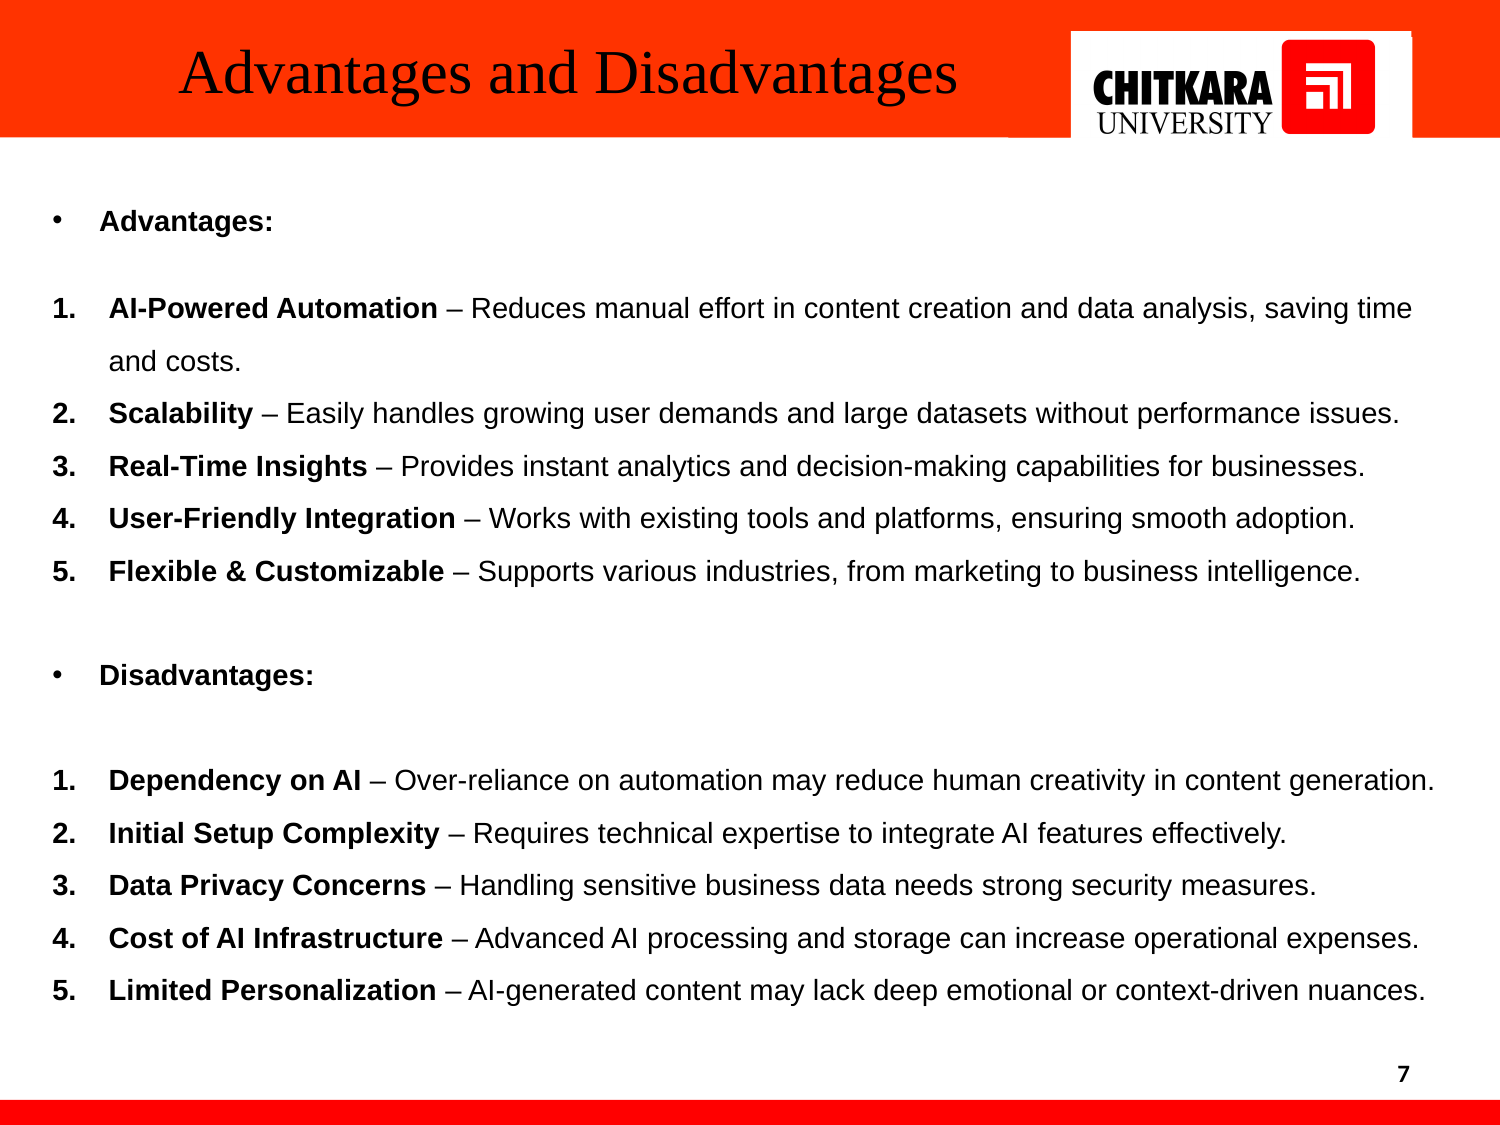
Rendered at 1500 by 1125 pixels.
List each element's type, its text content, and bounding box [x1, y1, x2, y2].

text_box Advantages: AI-Powered Automation – Reduces manual effort in content creation and data analysis, saving time and costs. Scalability – Easily handles growing user demands and large datasets without performance issues. Real-Time Insights – Provides instant analytics and decision-making capabilities for businesses. User-Friendly Integration – Works with existing tools and platforms, ensuring smooth adoption. Flexible & Customizable – Supports various industries, from marketing to business intelligence. Disadvantages: Dependency on AI – Over-reliance on automation may reduce human creativity in content generation. Initial Setup Complexity – Requires technical expertise to integrate AI features effectively. Data Privacy Concerns – Handling sensitive business data needs strong security measures. Cost of AI Infrastructure – Advanced AI processing and storage can increase operational expenses. Limited Personalization – AI-generated content may lack deep emotional or context-driven nuances. [37, 194, 1463, 837]
picture [1074, 37, 1390, 138]
text_box 7 [1074, 1042, 1425, 1103]
text_box Advantages and Disadvantages [75, 0, 1063, 138]
